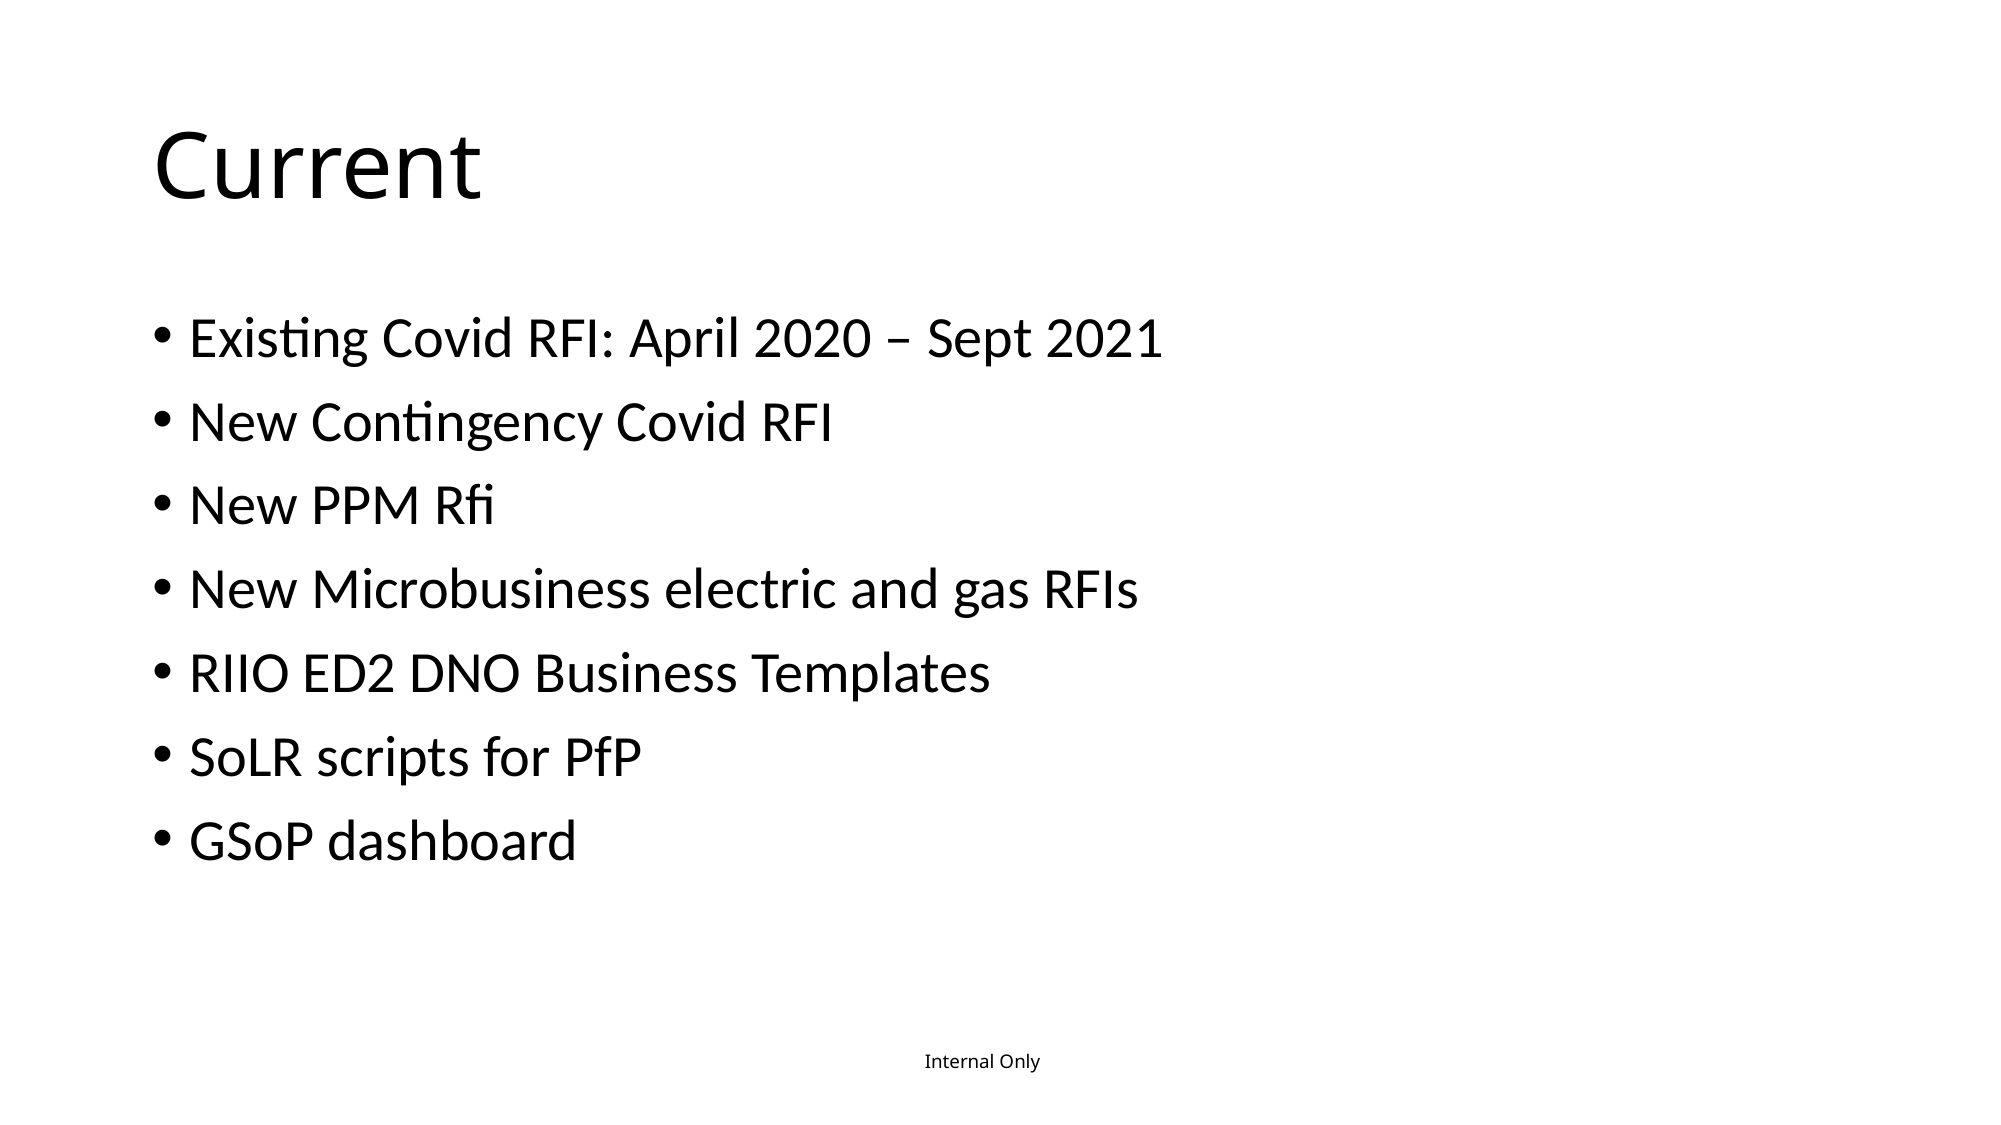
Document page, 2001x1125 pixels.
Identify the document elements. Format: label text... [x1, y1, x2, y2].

title Current [137, 59, 1863, 278]
list Existing Covid RFI: April 2020 – Sept 2021 New Contingency Covid RFI New PPM Rfi New Microbusiness electric and gas RFIs RIIO ED2 DNO Business Templates SoLR scripts for PfP GSoP dashboard [137, 299, 1863, 1014]
footer Internal Only [0, 1042, 2000, 1103]
